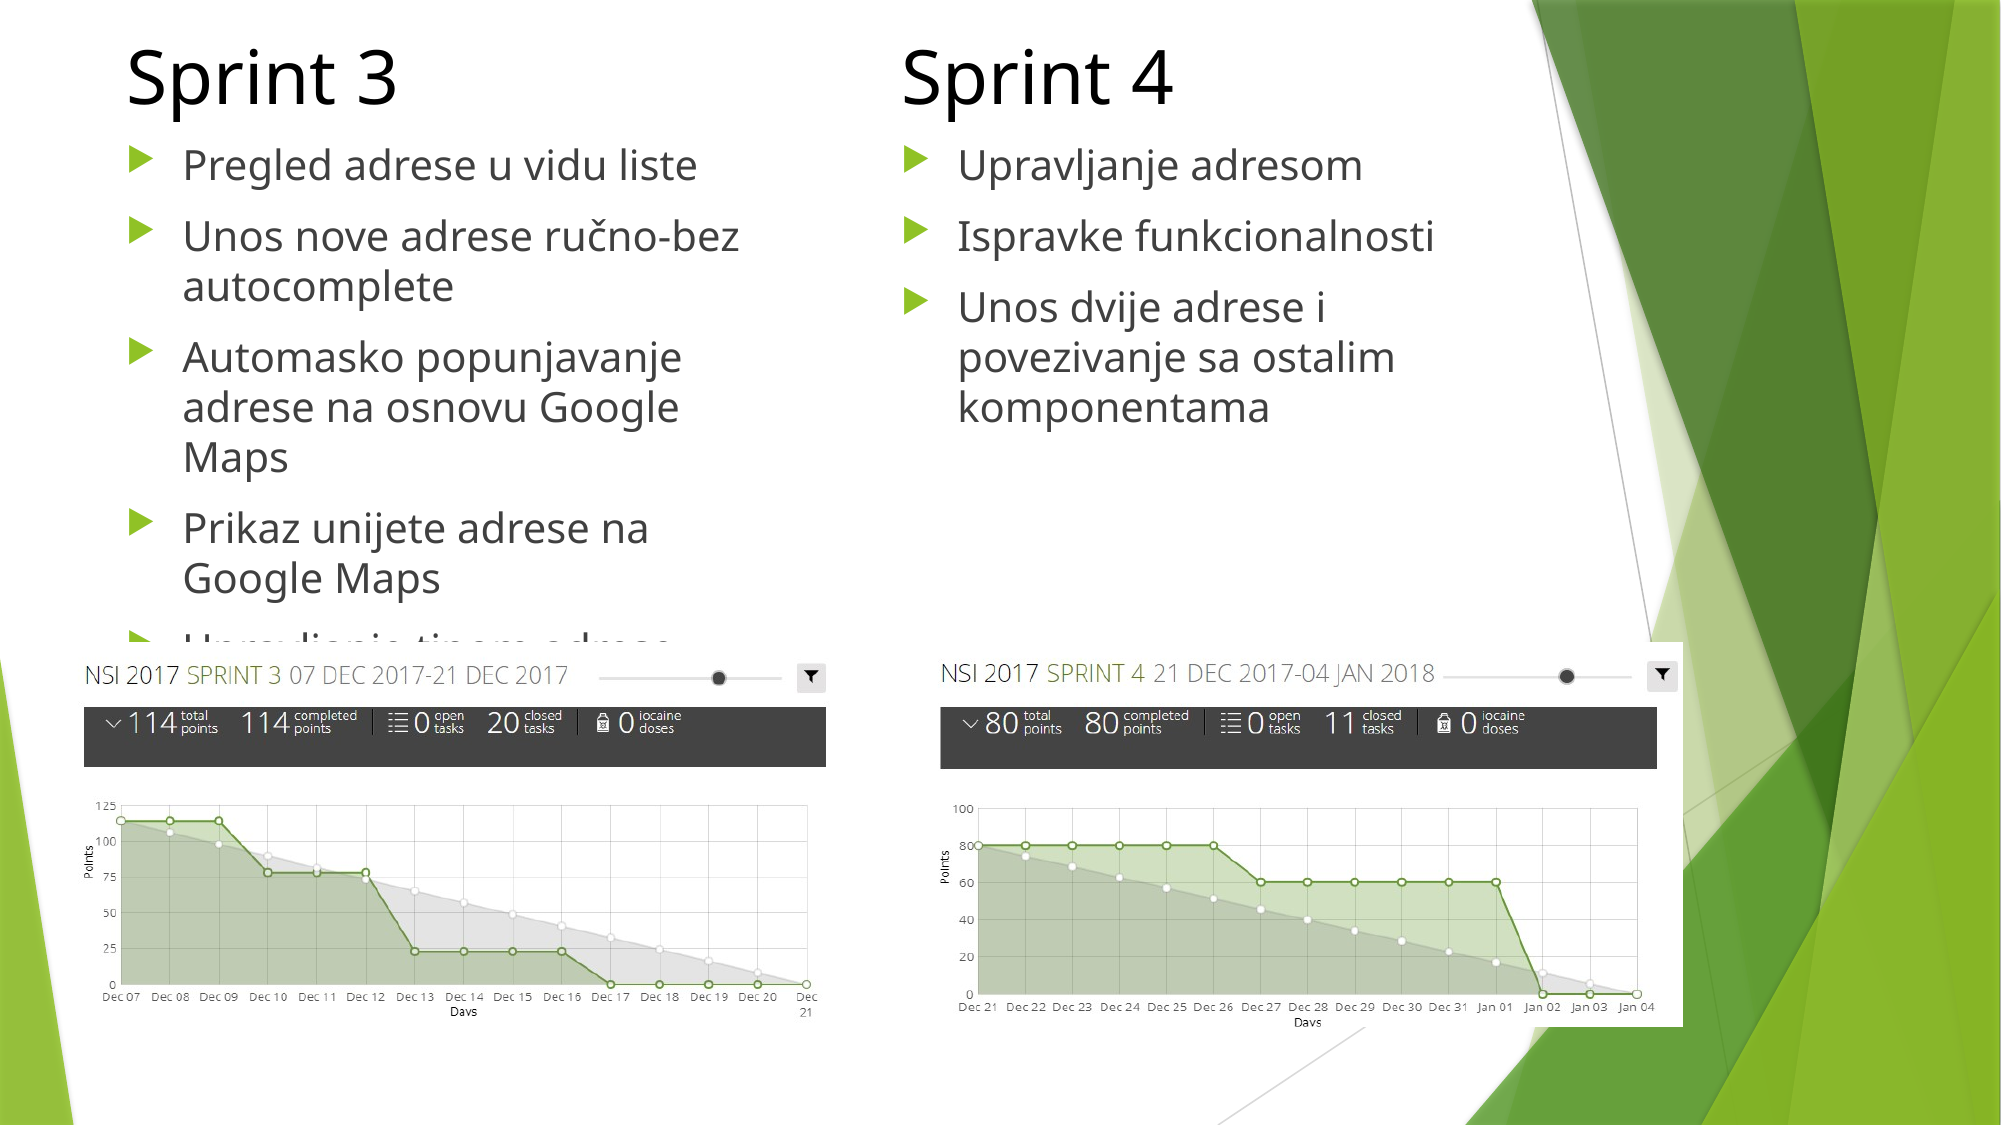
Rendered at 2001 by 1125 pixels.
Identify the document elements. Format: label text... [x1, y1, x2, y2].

picture [62, 642, 839, 1028]
text_box Sprint 4 [886, 22, 1218, 131]
picture [922, 642, 1683, 1028]
text_box Upravljanje adresom Ispravke funkcionalnosti Unos dvije adrese i povezivanje sa ostalim komponentama [886, 131, 1566, 794]
title Sprint 3 [111, 22, 443, 131]
list Pregled adrese u vidu liste Unos nove adrese ručno-bez autocomplete Automasko popunjavanje adrese na osnovu Google Maps Prikaz unijete adrese na Google Maps Upravljanje tipom adrese [111, 131, 791, 641]
